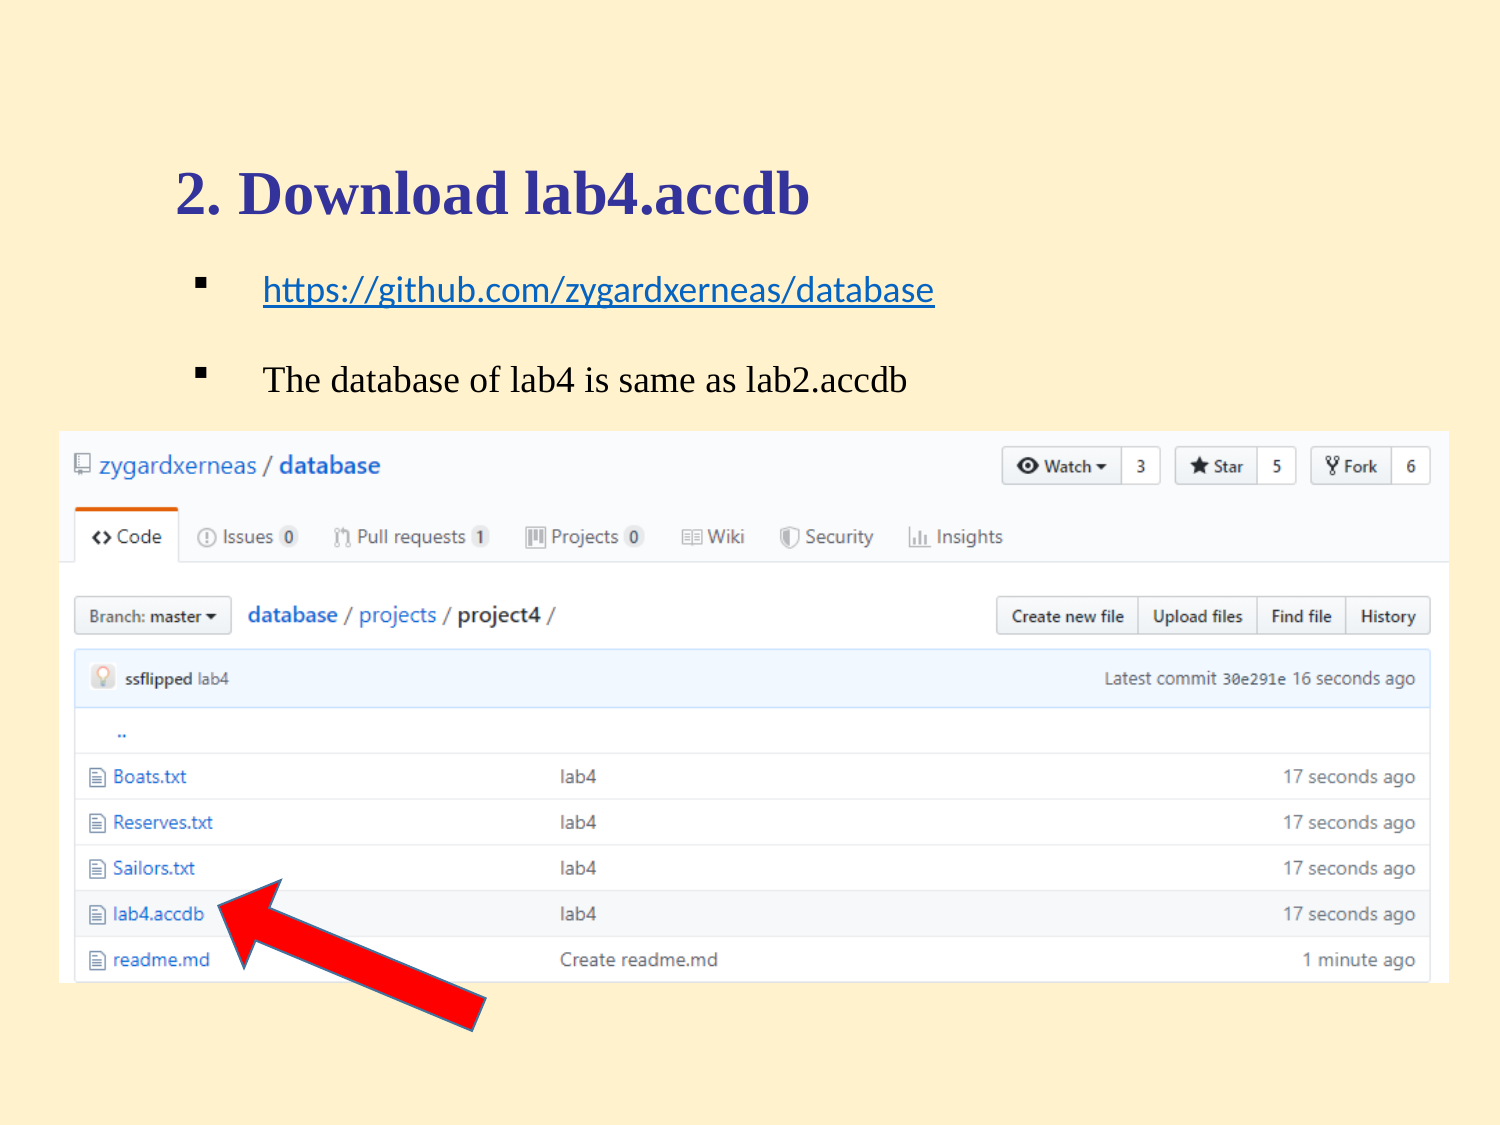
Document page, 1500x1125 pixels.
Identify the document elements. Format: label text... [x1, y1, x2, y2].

text_box 2. Download lab4.accdb [160, 144, 1288, 235]
text_box [354, 983, 487, 1033]
picture [59, 431, 1449, 983]
text_box https://github.com/zygardxerneas/database The database of lab4 is same as lab2.accdb [177, 257, 997, 408]
